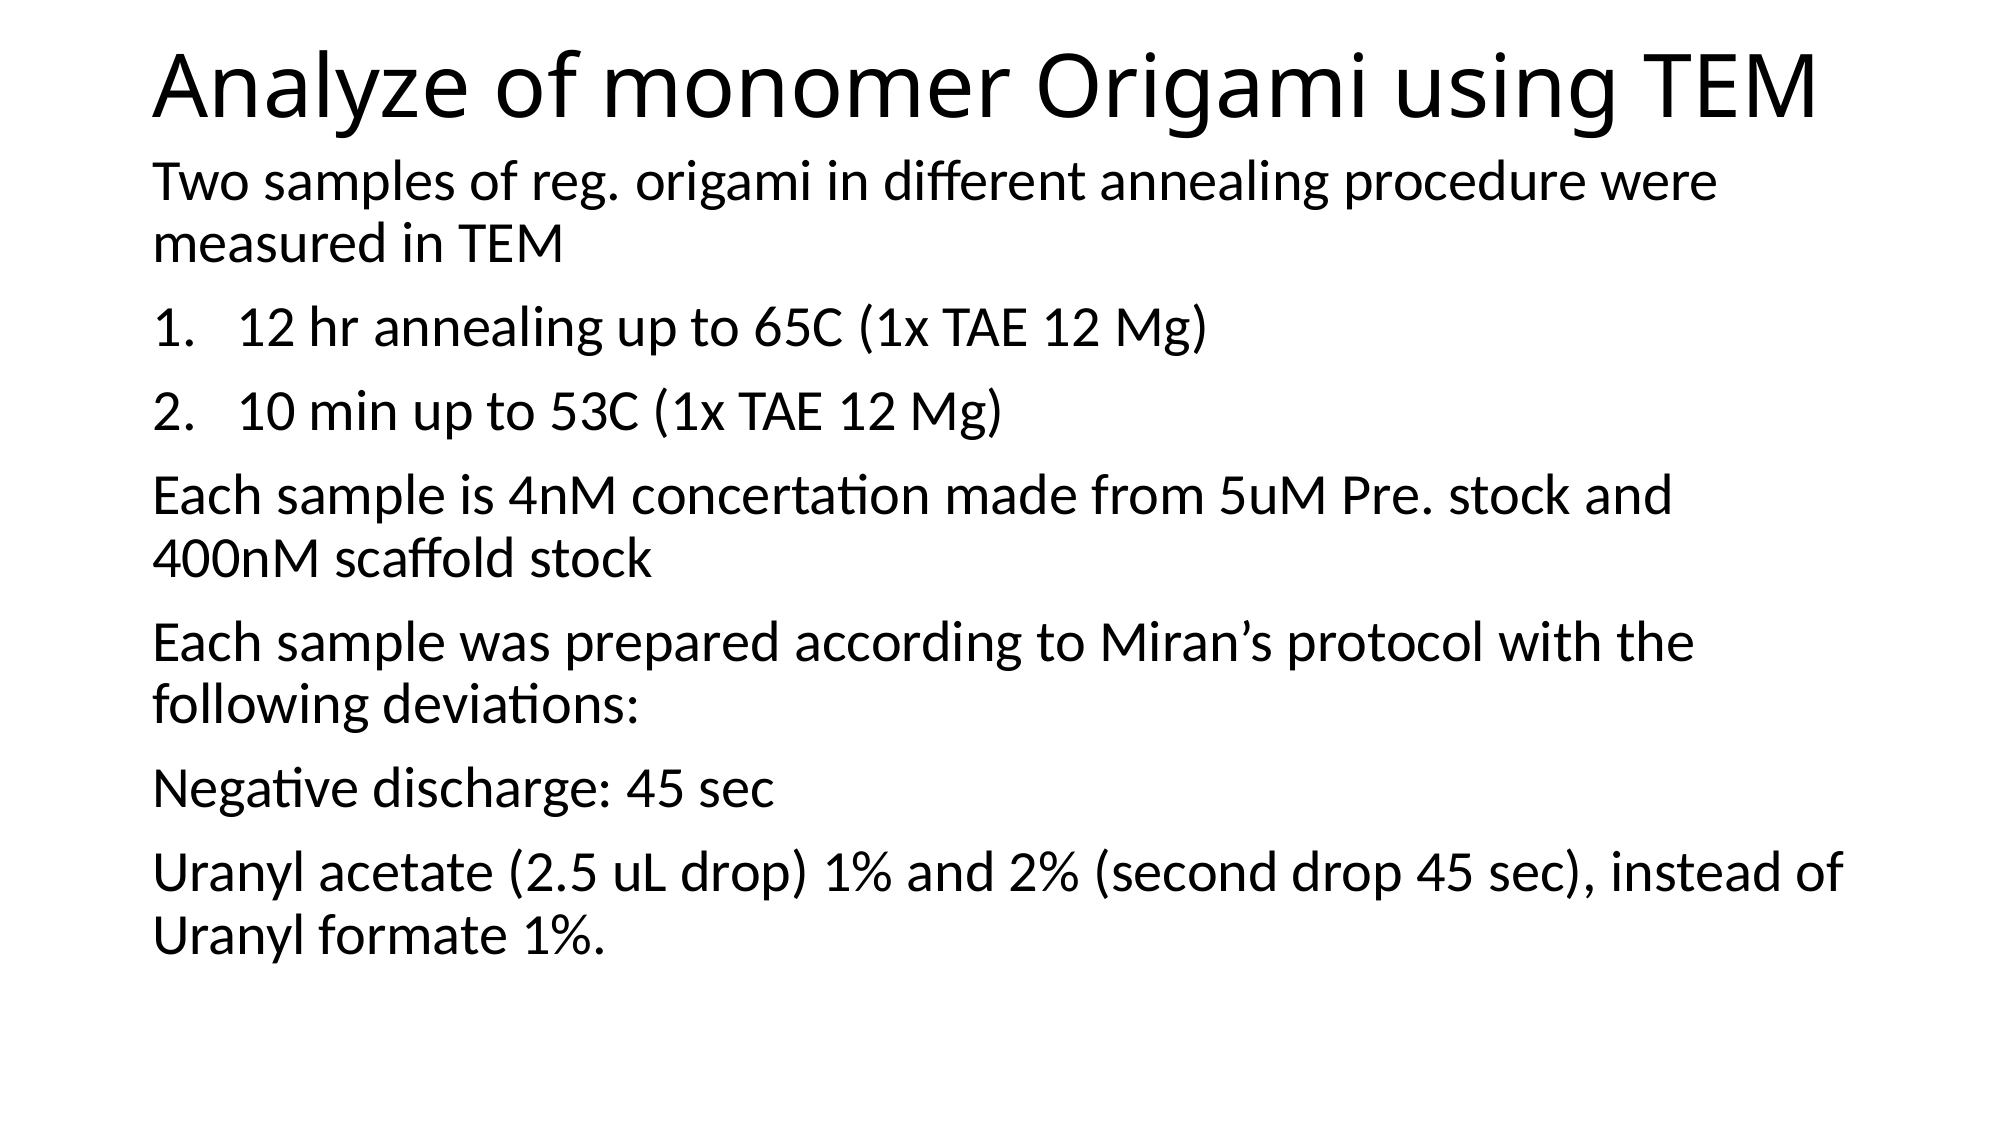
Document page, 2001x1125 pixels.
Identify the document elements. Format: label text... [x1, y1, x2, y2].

text_box Analyze of monomer Origami using TEM [137, 22, 1863, 156]
list Two samples of reg. origami in different annealing procedure were measured in TEM 12 hr annealing up to 65C (1x TAE 12 Mg) 10 min up to 53C (1x TAE 12 Mg) Each sample is 4nM concertation made from 5uM Pre. stock and 400nM scaffold stock Each sample was prepared according to Miran’s protocol with the following deviations: Negative discharge: 45 sec Uranyl acetate (2.5 uL drop) 1% and 2% (second drop 45 sec), instead of Uranyl formate 1%. [137, 156, 1863, 1014]
